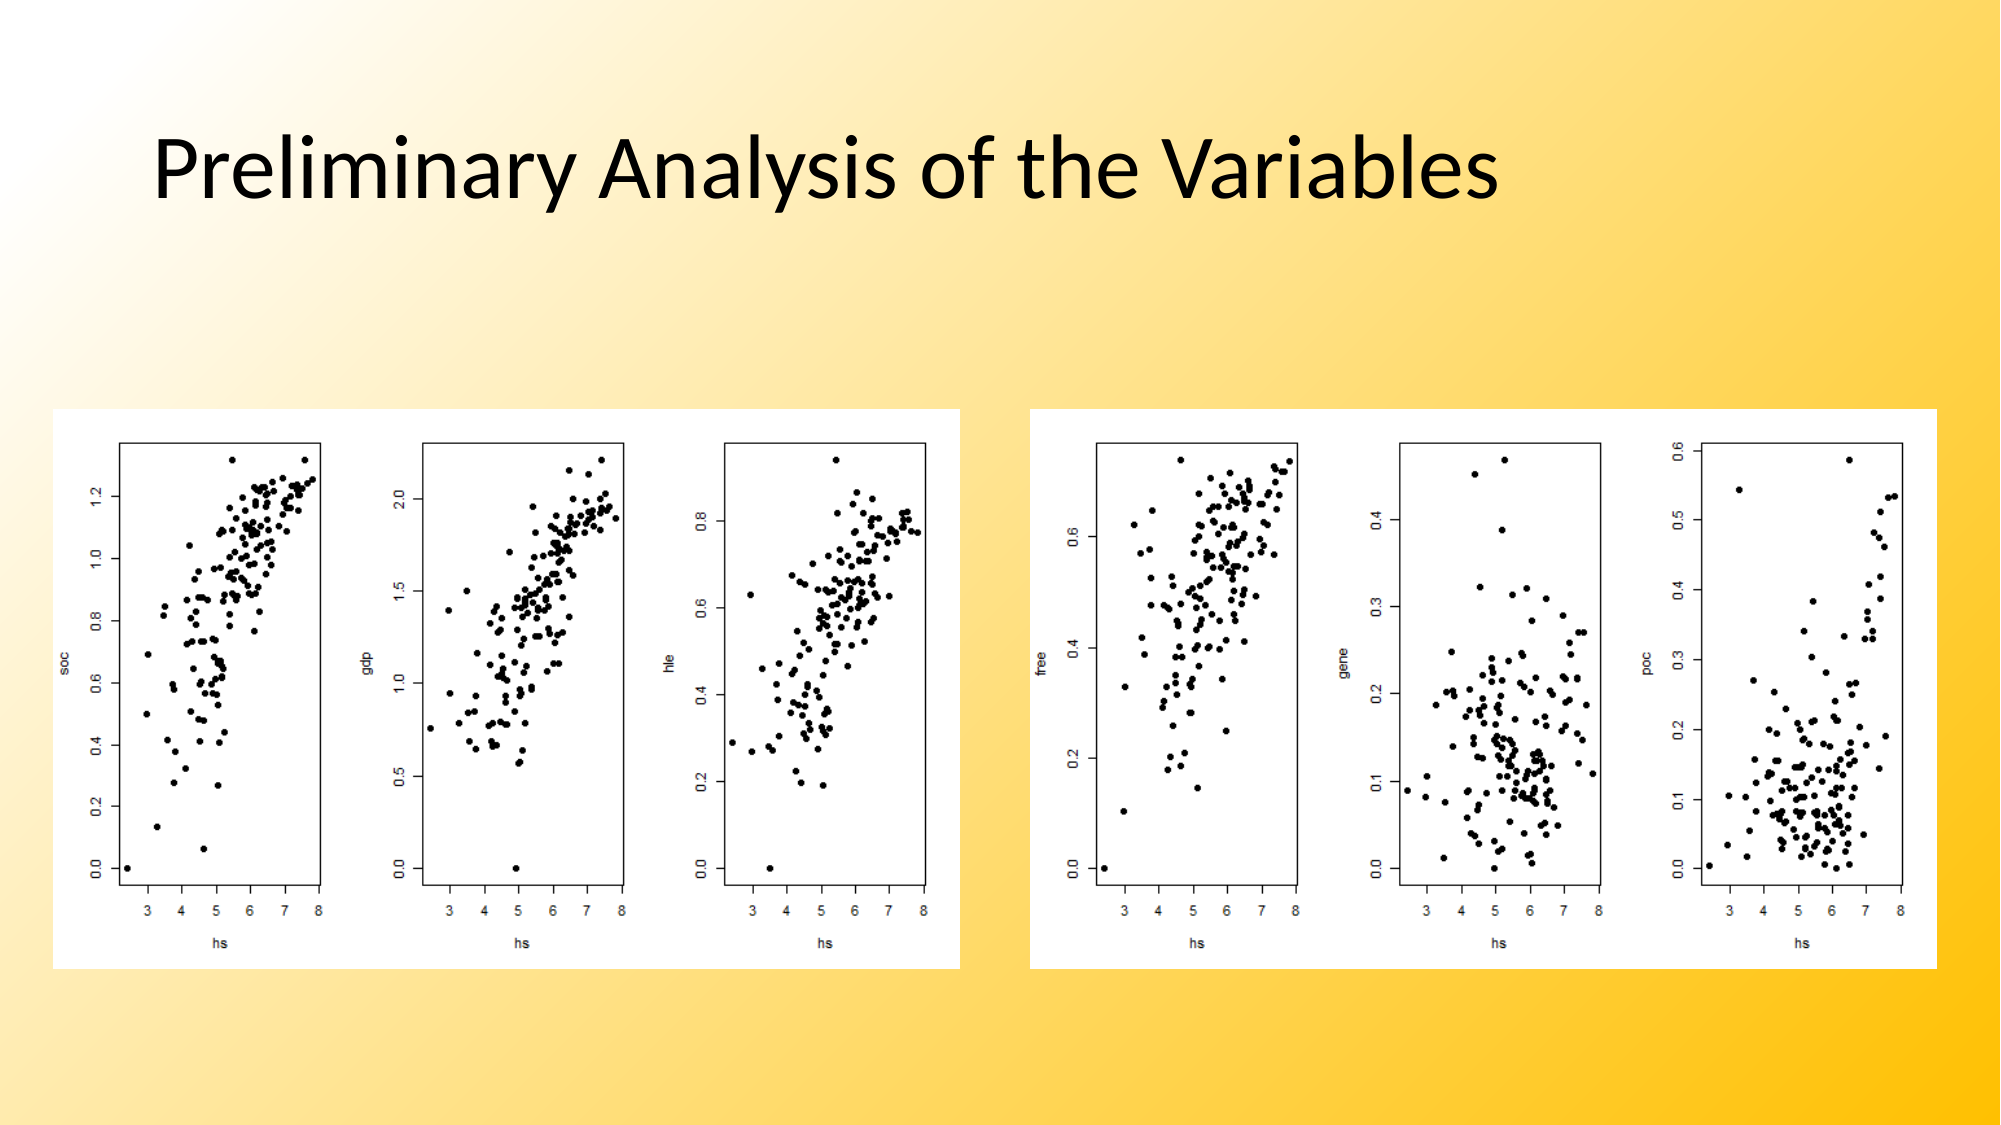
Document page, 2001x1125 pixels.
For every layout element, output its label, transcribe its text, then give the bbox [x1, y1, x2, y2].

title Preliminary Analysis of the Variables [137, 59, 1863, 278]
picture [1030, 409, 1937, 969]
picture [53, 409, 960, 969]
